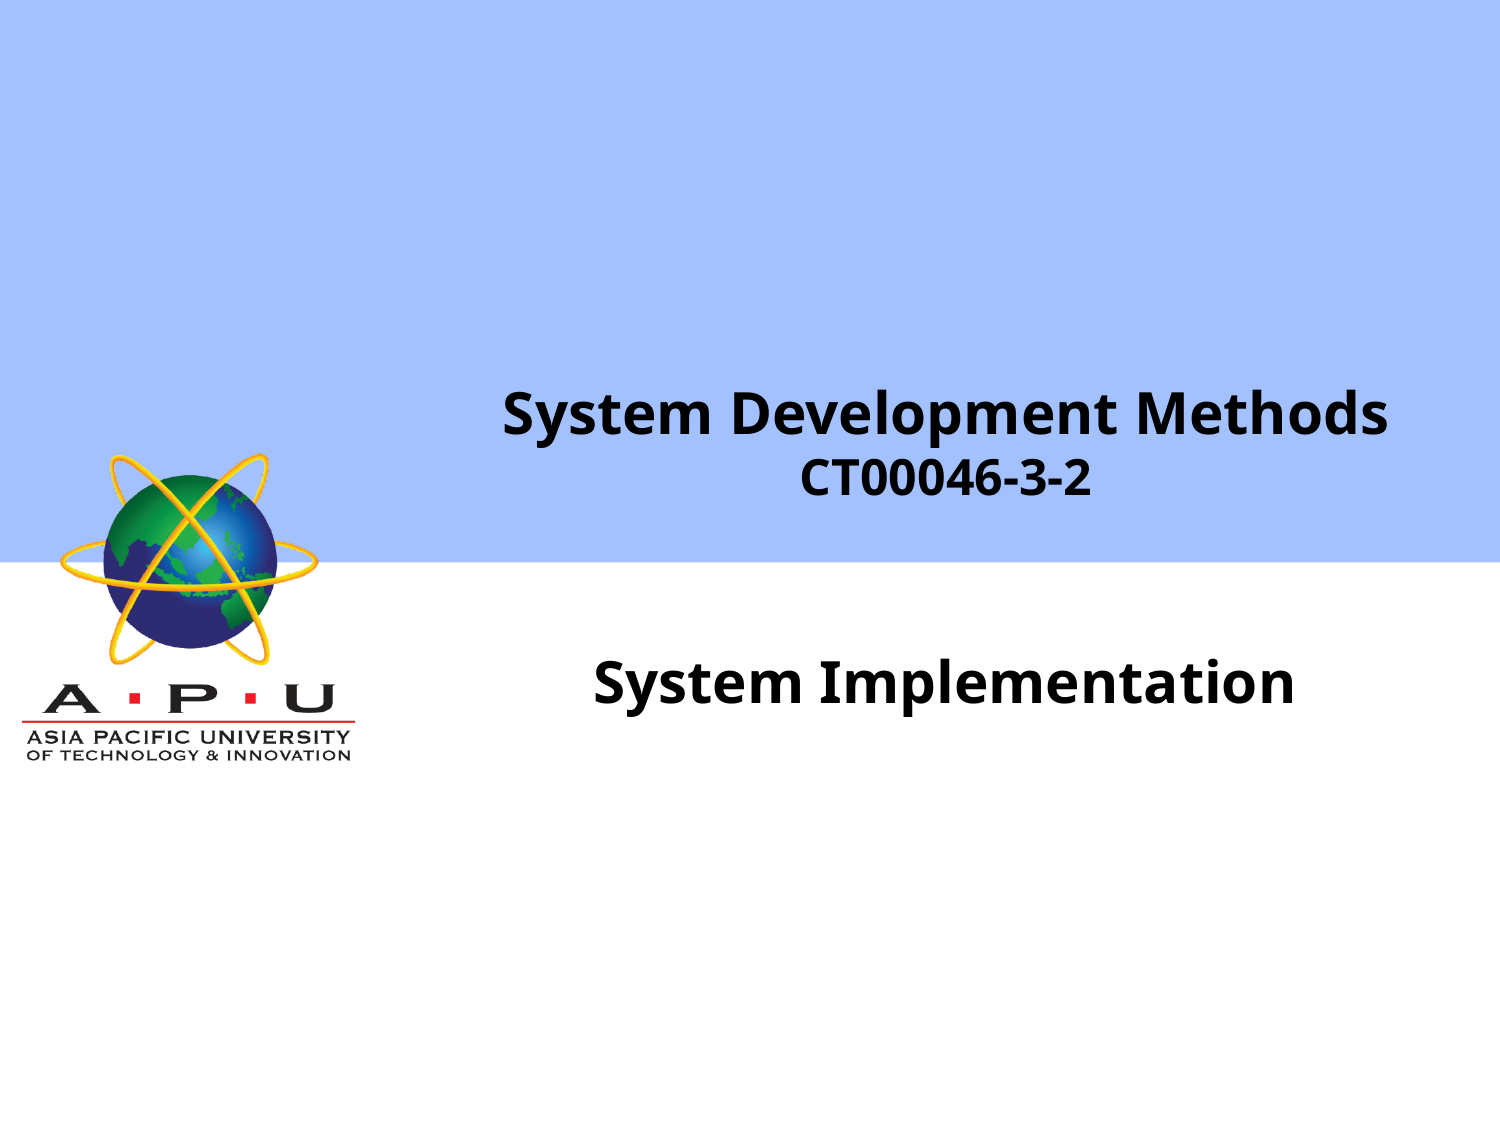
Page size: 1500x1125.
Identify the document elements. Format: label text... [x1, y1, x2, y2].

title System Development Methods CT00046-3-2 [391, 320, 1500, 562]
picture [0, 412, 397, 805]
subtitle System Implementation [389, 637, 1500, 926]
